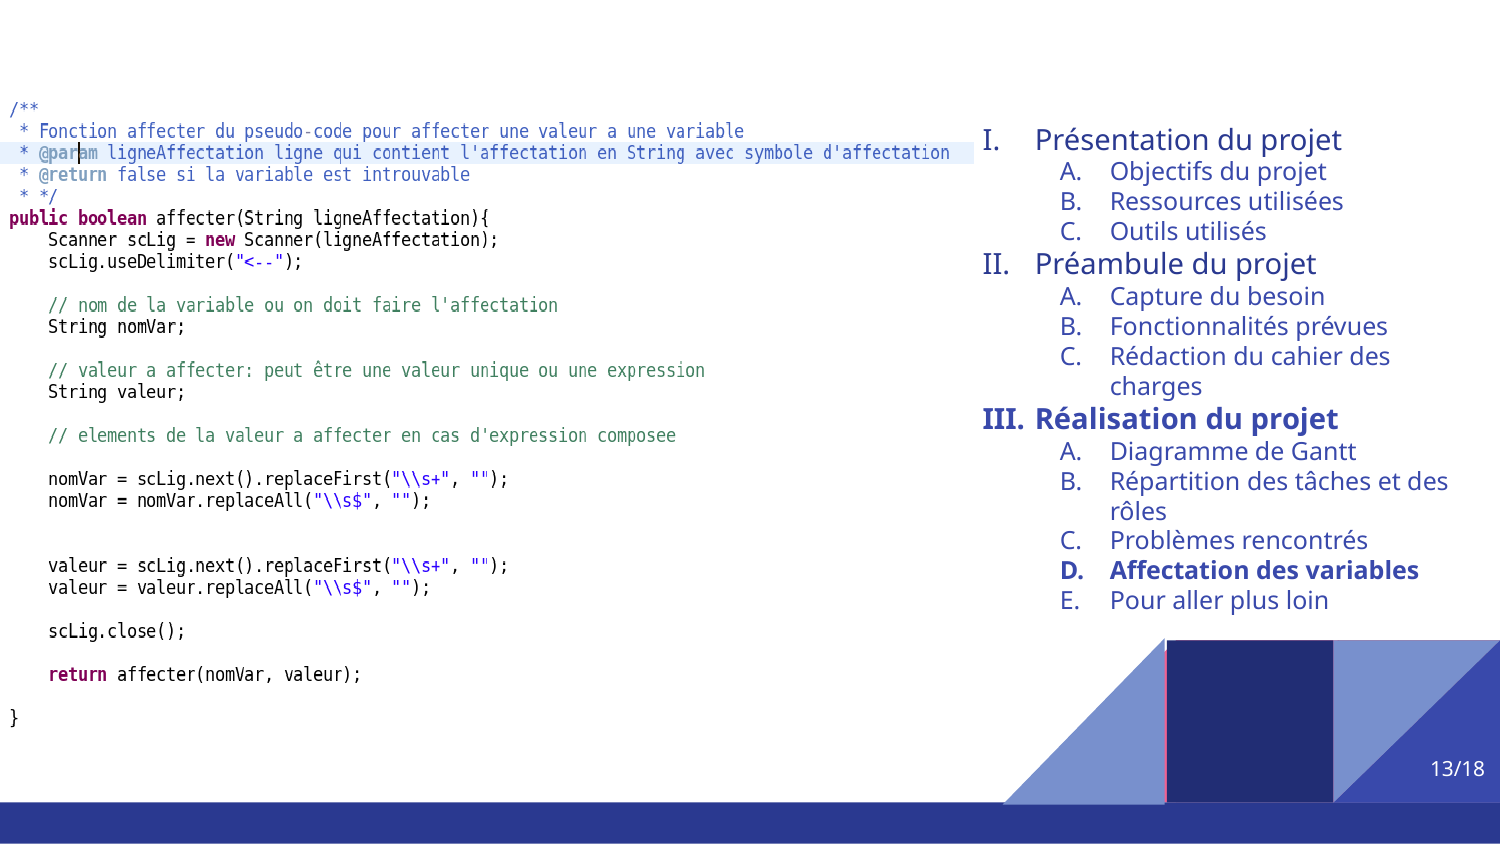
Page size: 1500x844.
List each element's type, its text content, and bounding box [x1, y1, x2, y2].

list Présentation du projet Objectifs du projet Ressources utilisées Outils utilisés Préambule du projet Capture du besoin Fonctionnalités prévues Rédaction du cahier des charges Réalisation du projet Diagramme de Gantt Répartition des tâches et des rôles Problèmes rencontrés Affectation des variables Pour aller plus loin [978, 105, 1500, 617]
picture [0, 99, 975, 739]
slide_number ‹#›/18 [1410, 737, 1500, 803]
